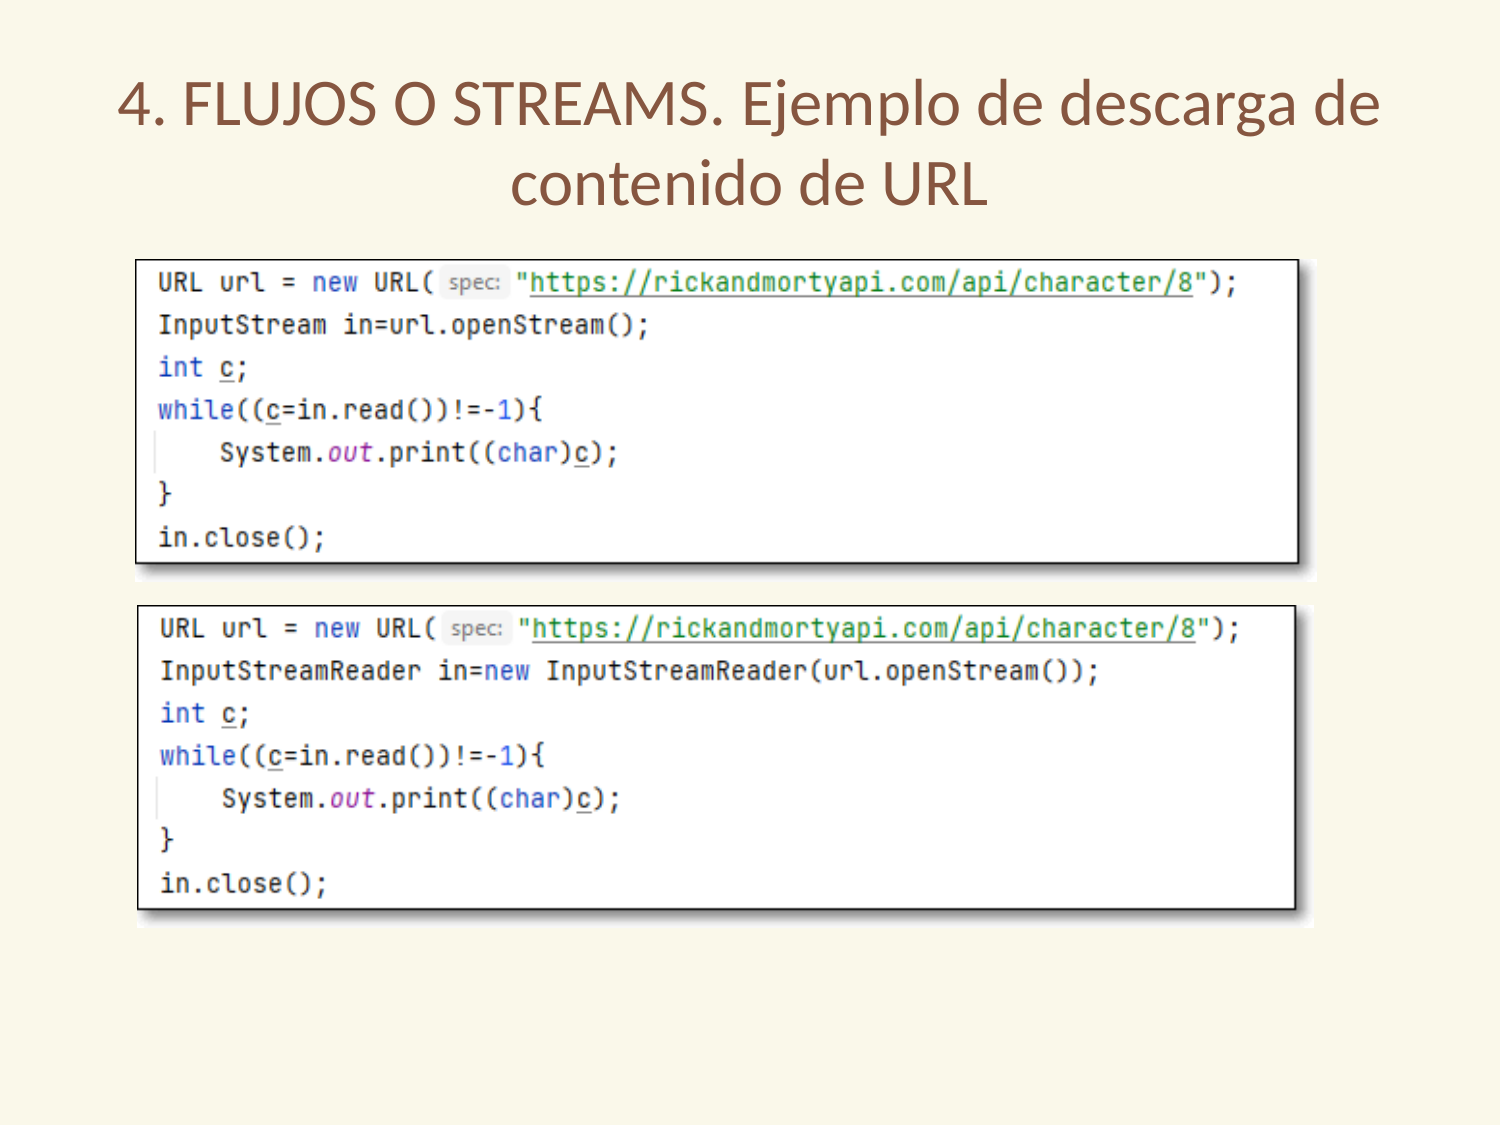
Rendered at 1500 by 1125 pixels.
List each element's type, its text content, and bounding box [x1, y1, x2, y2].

text_box [75, 231, 1447, 974]
picture [135, 259, 1317, 582]
picture [137, 605, 1314, 928]
text_box 4. FLUJOS O STREAMS. Ejemplo de descarga de contenido de URL [75, 21, 1425, 257]
